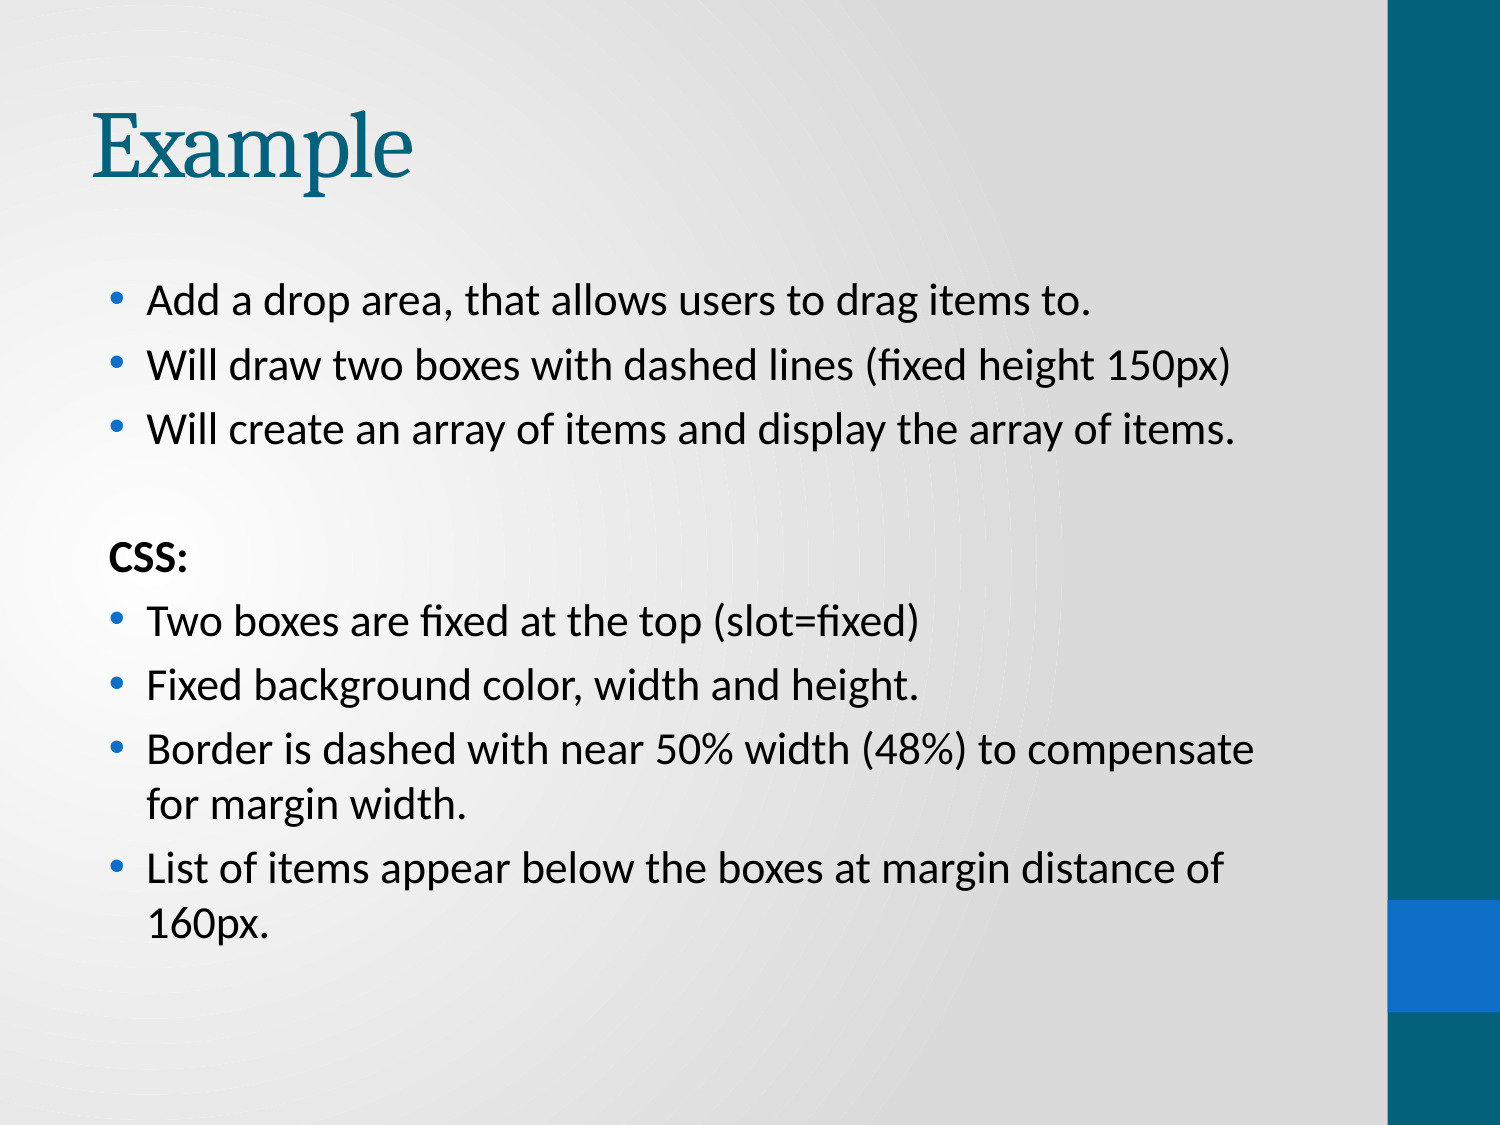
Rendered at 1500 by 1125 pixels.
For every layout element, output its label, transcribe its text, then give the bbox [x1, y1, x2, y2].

title Example [75, 45, 1325, 233]
list Add a drop area, that allows users to drag items to. Will draw two boxes with dashed lines (fixed height 150px) Will create an array of items and display the array of items. CSS: Two boxes are fixed at the top (slot=fixed) Fixed background color, width and height. Border is dashed with near 50% width (48%) to compensate for margin width. List of items appear below the boxes at margin distance of 160px. [75, 262, 1325, 1050]
